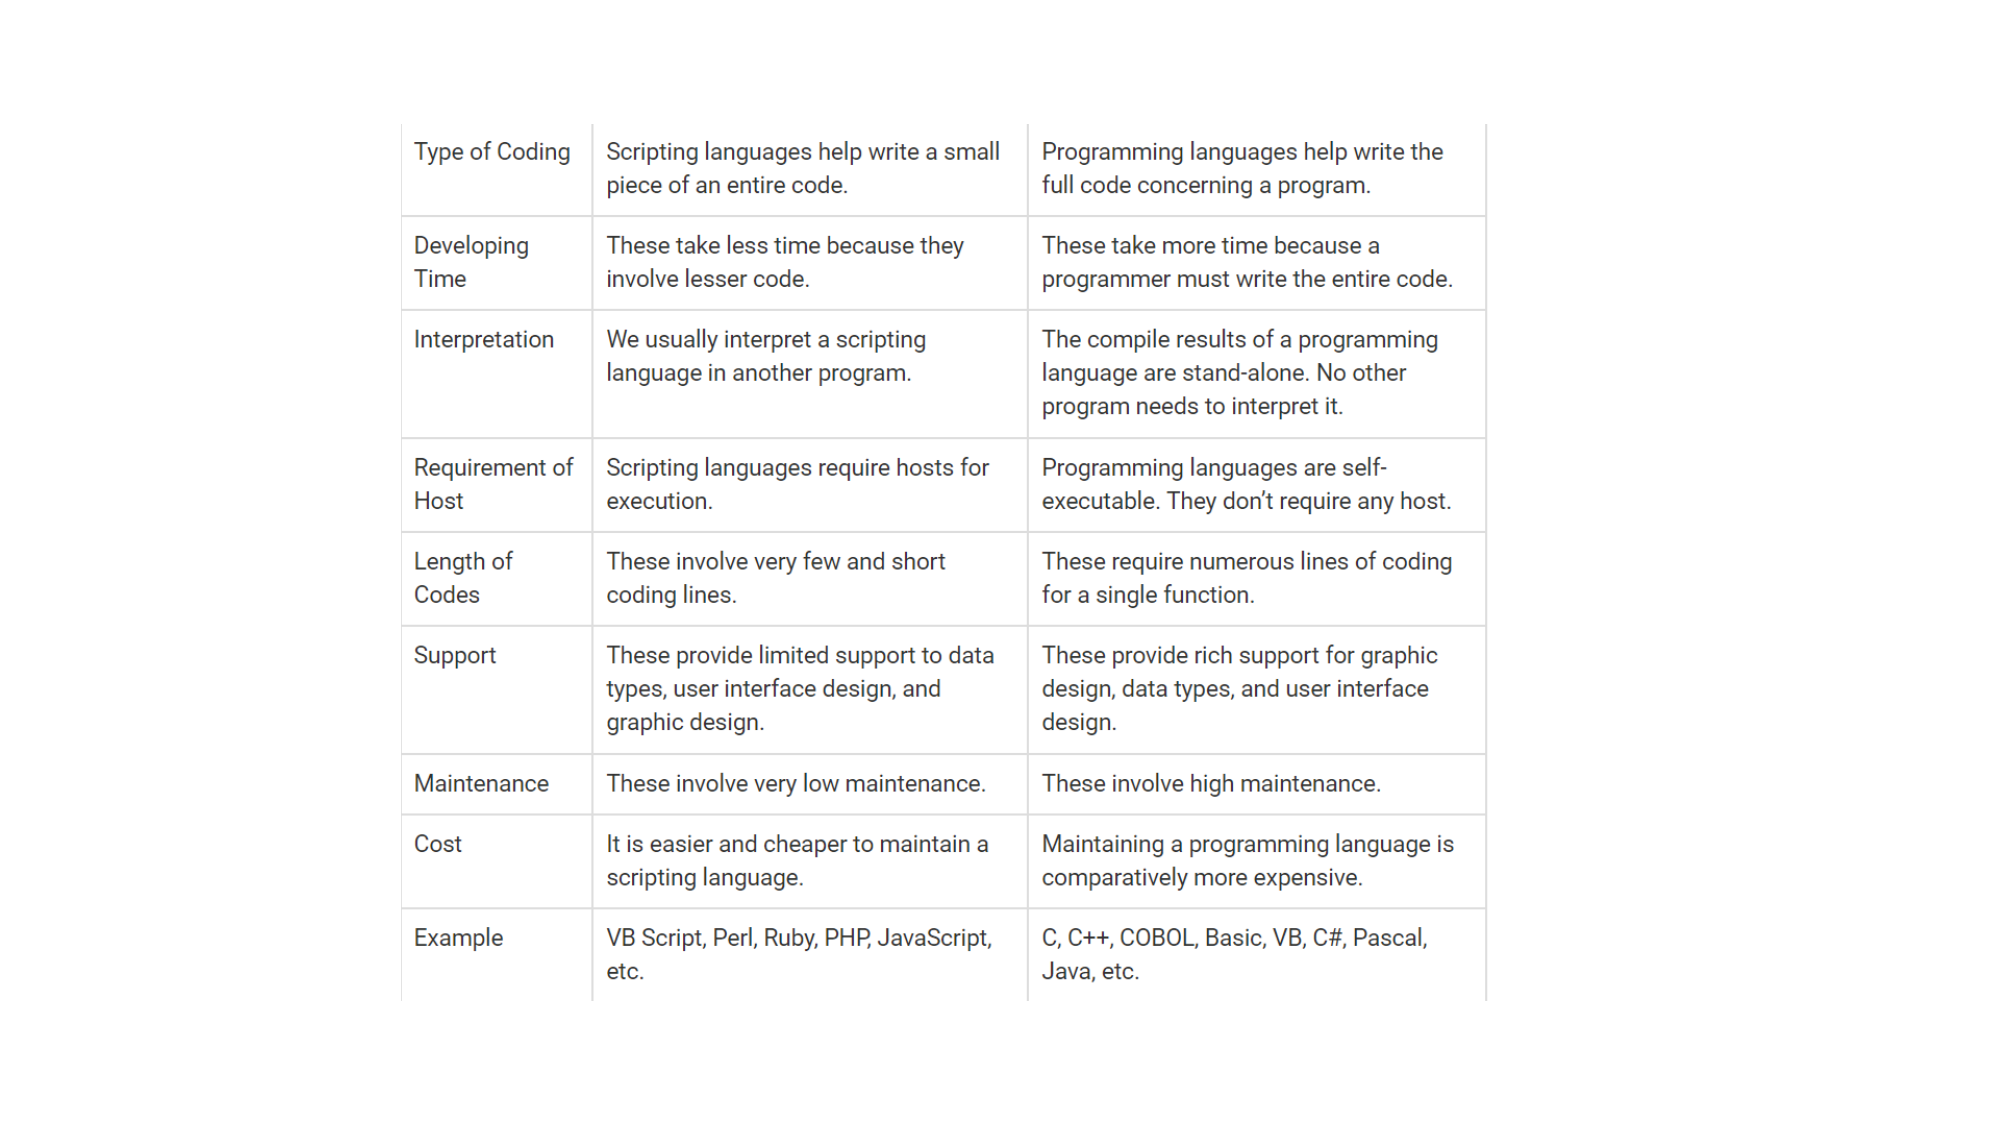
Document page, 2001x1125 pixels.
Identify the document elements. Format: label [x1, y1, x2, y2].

picture [401, 124, 1495, 1001]
